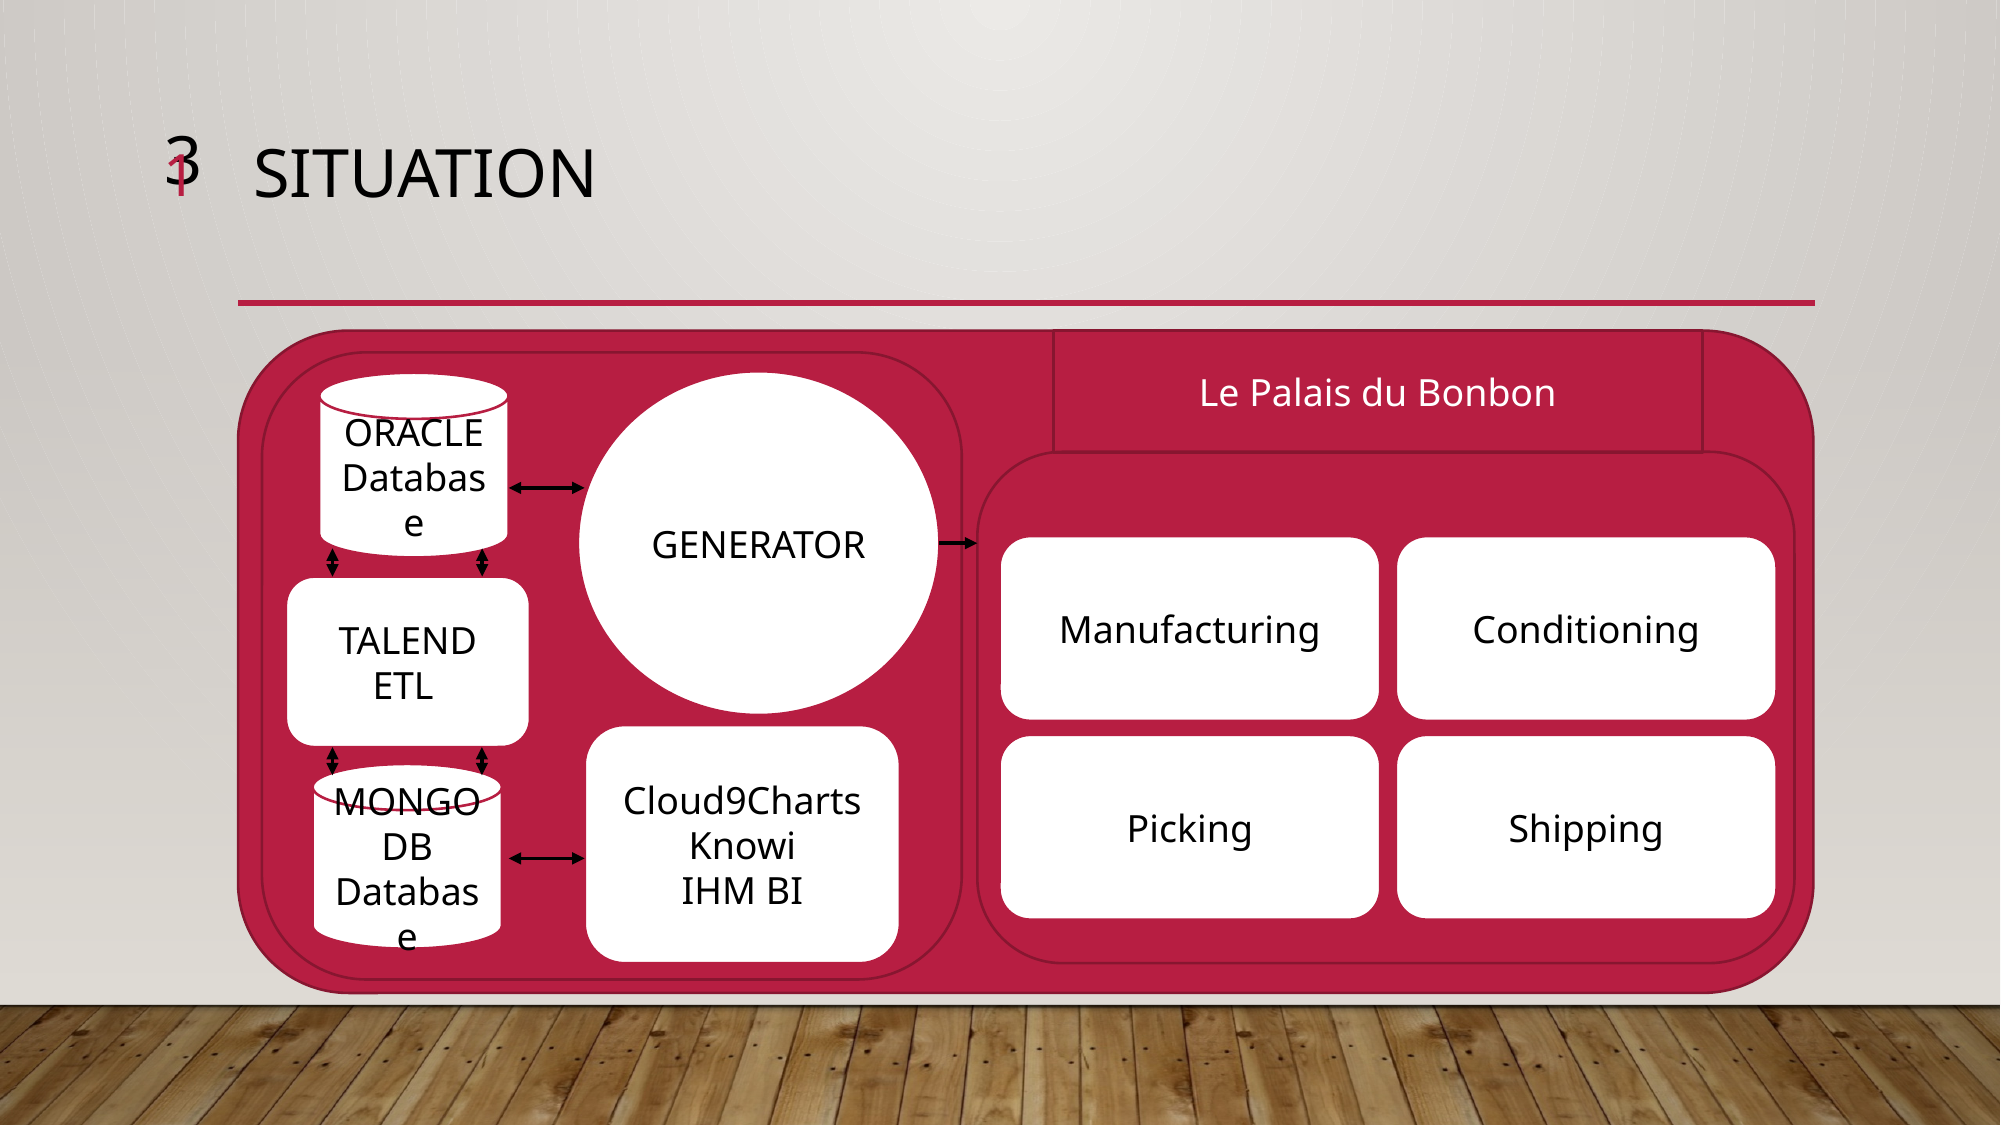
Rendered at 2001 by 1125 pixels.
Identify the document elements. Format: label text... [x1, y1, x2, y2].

text_box 3 [150, 110, 223, 206]
text_box [976, 450, 1796, 965]
title situation [238, 131, 1814, 305]
picture [0, 1005, 2000, 1125]
text_box [260, 351, 964, 981]
text_box Le Palais du Bonbon [1052, 329, 1704, 451]
slide_number 1 [78, 131, 212, 214]
text_box [236, 329, 1815, 995]
